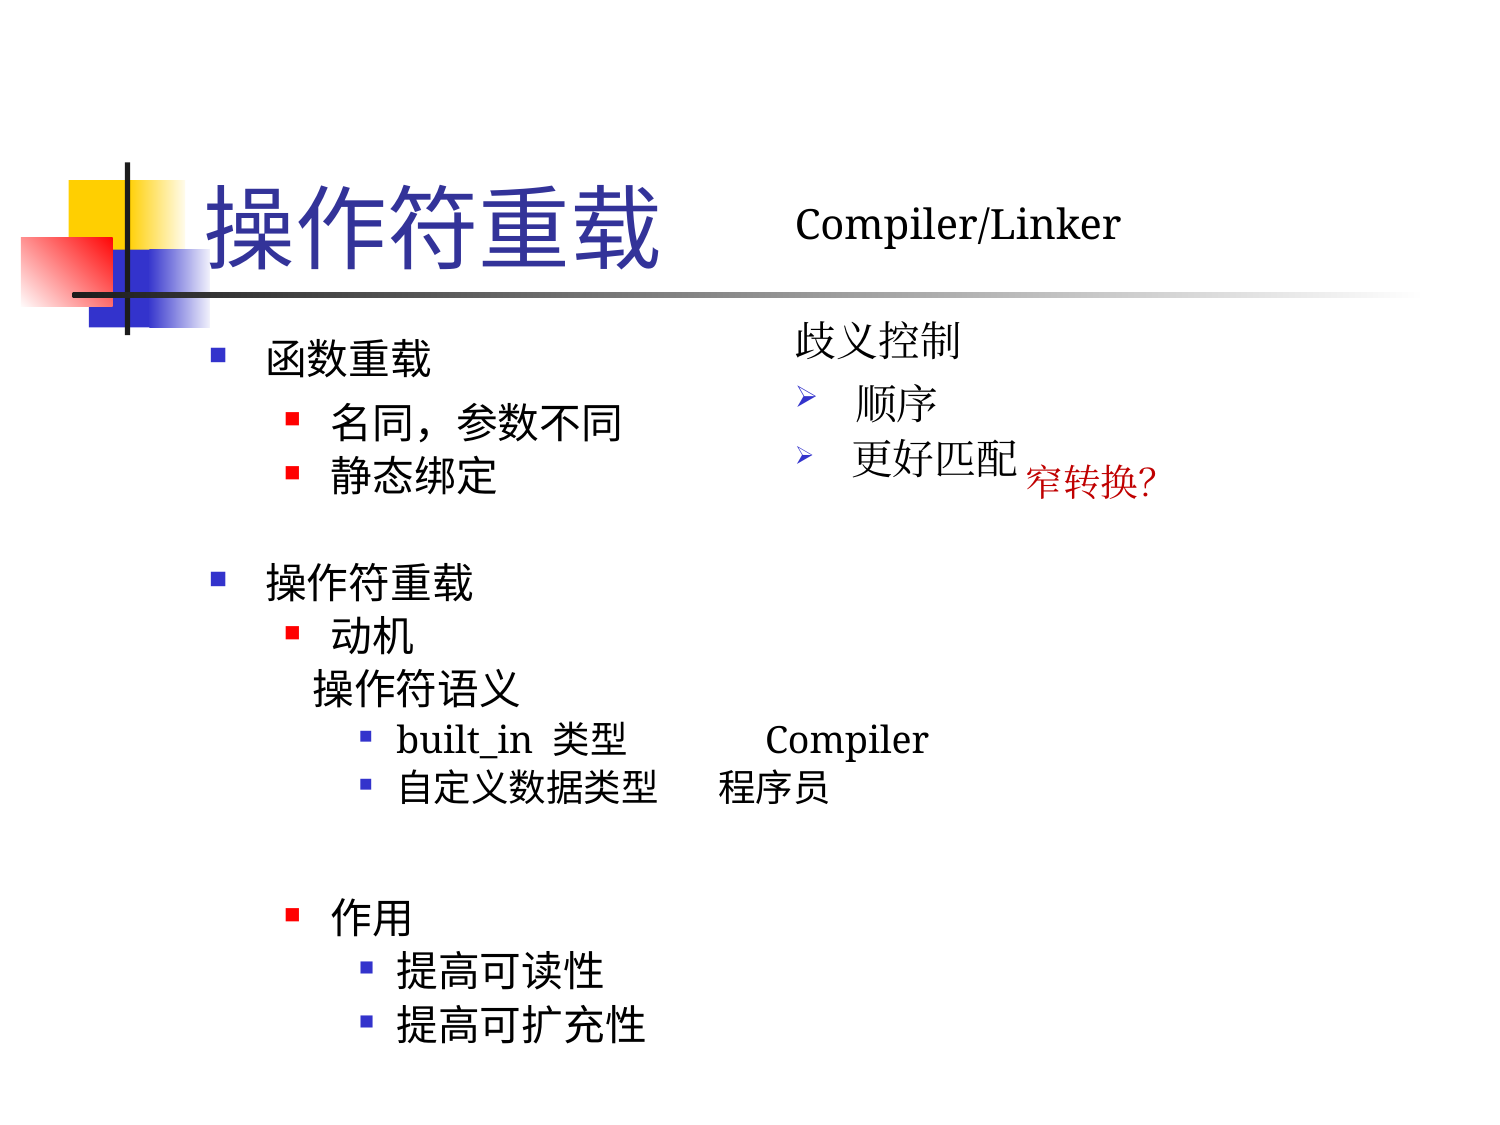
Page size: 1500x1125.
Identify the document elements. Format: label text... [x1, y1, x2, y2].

list 函数重载 名同，参数不同 静态绑定 操作符重载 动机 操作符语义 built_in 类型 Compiler 自定义数据类型 程序员 作用 提高可读性 提高可扩充性 [193, 331, 1469, 1038]
text_box Compiler/Linker 歧义控制 顺序 更好匹配 [780, 196, 1137, 491]
title 操作符重载 [188, 101, 1468, 289]
text_box 窄转换？ [1010, 456, 1191, 565]
